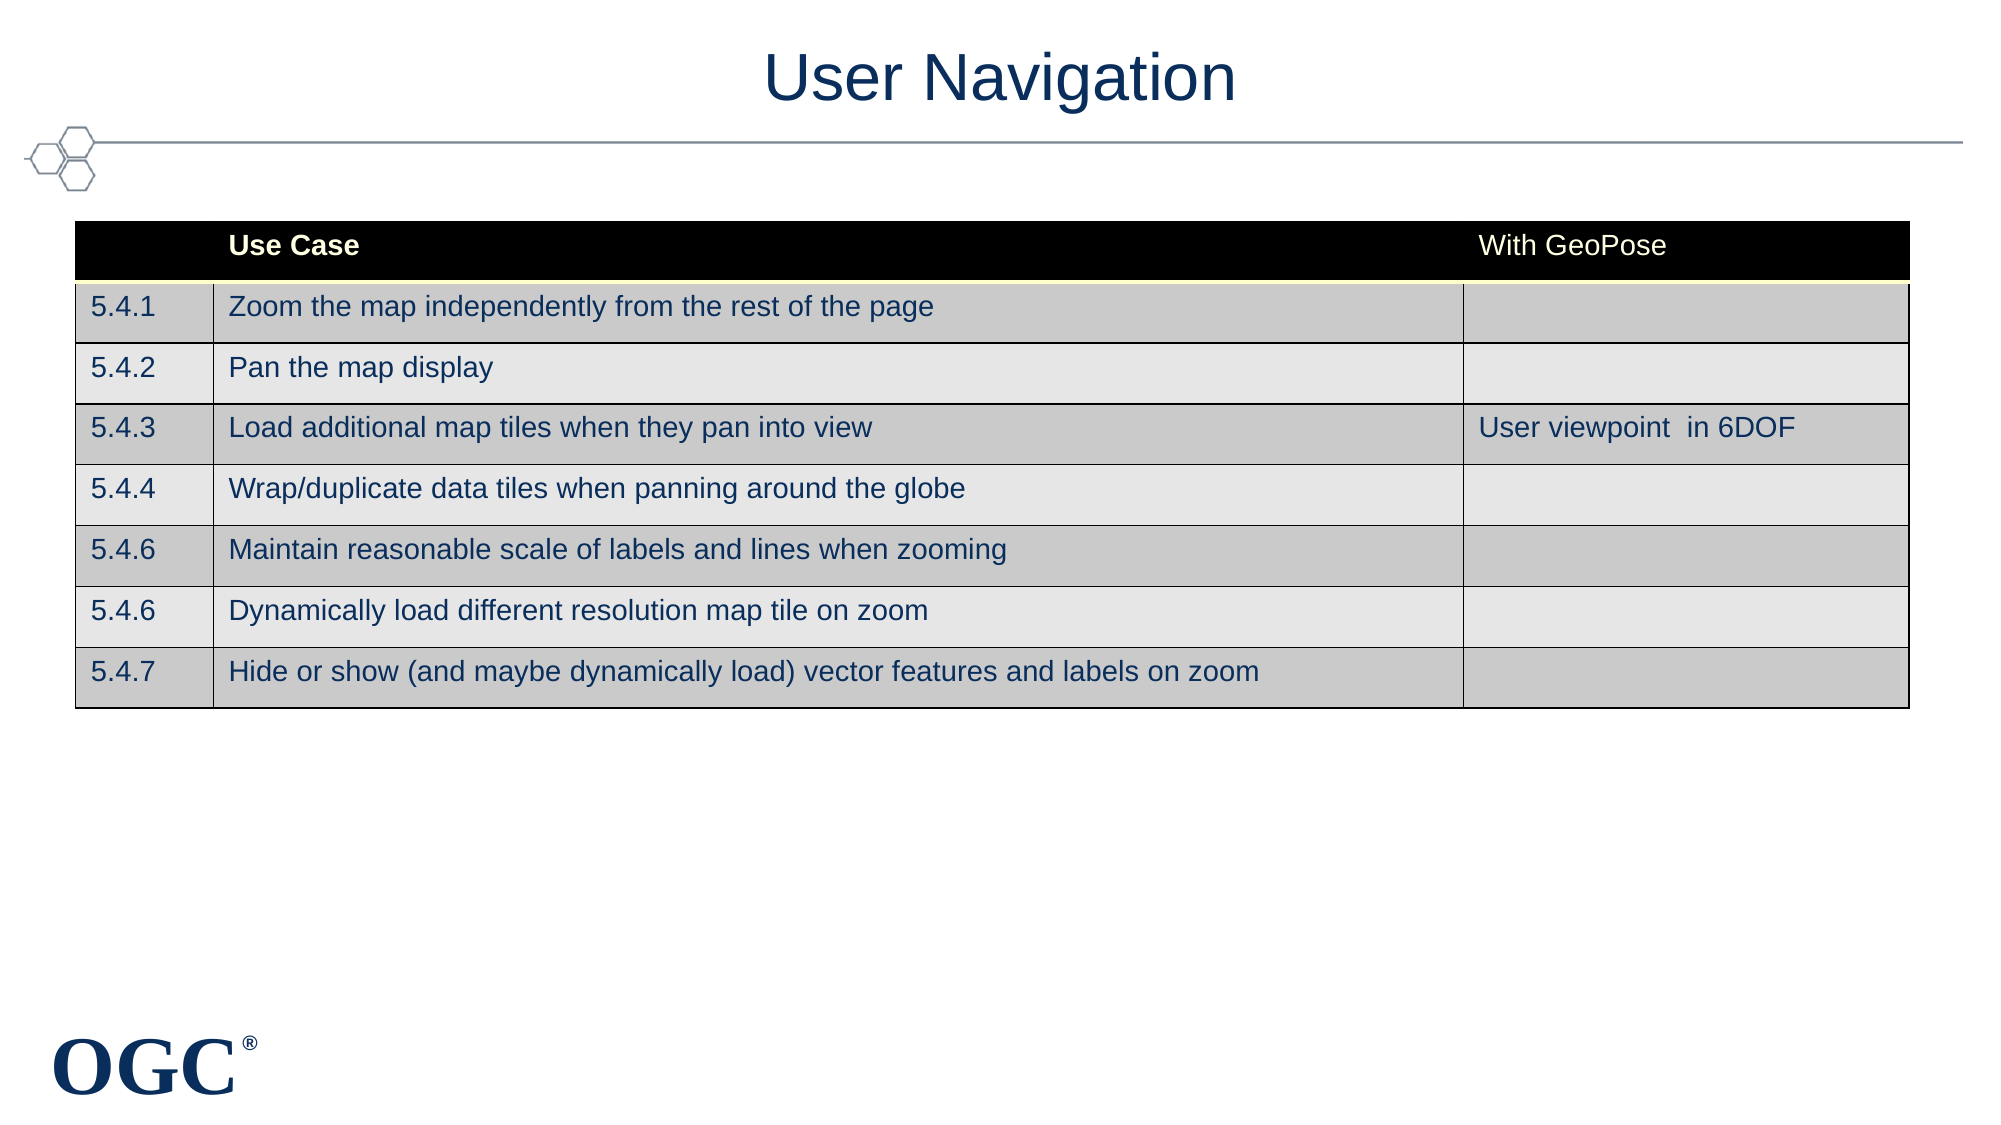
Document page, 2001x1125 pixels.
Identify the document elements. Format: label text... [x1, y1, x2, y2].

table_cell Dynamically load different resolution map tile on zoom [214, 587, 1463, 647]
table_cell 5.4.6 [76, 587, 213, 647]
table_cell Load additional map tiles when they pan into view [214, 405, 1463, 464]
table_cell 5.4.7 [76, 648, 213, 707]
table_cell [1464, 344, 1908, 403]
picture [24, 125, 1963, 192]
table_cell [1464, 648, 1908, 707]
table_cell 5.4.6 [76, 526, 213, 586]
table_cell [1464, 526, 1908, 586]
table_cell User viewpoint in 6DOF [1464, 405, 1908, 464]
table_cell [1464, 284, 1908, 342]
table_cell Wrap/duplicate data tiles when panning around the globe [214, 465, 1463, 525]
table_cell Pan the map display [214, 344, 1463, 403]
table_cell 5.4.1 [76, 284, 213, 342]
table_cell [1464, 587, 1908, 647]
table_header With GeoPose [1464, 222, 1908, 280]
table_cell Hide or show (and maybe dynamically load) vector features and labels on zoom [214, 648, 1463, 707]
table_cell 5.4.4 [76, 465, 213, 525]
table_cell Maintain reasonable scale of labels and lines when zooming [214, 526, 1463, 586]
table_header [76, 222, 213, 280]
title User Navigation [50, 22, 1950, 135]
table_cell 5.4.2 [76, 344, 213, 403]
table_cell Zoom the map independently from the rest of the page [214, 284, 1463, 342]
table_header Use Case [214, 222, 1463, 280]
table_cell [1464, 465, 1908, 525]
table_cell 5.4.3 [76, 405, 213, 464]
